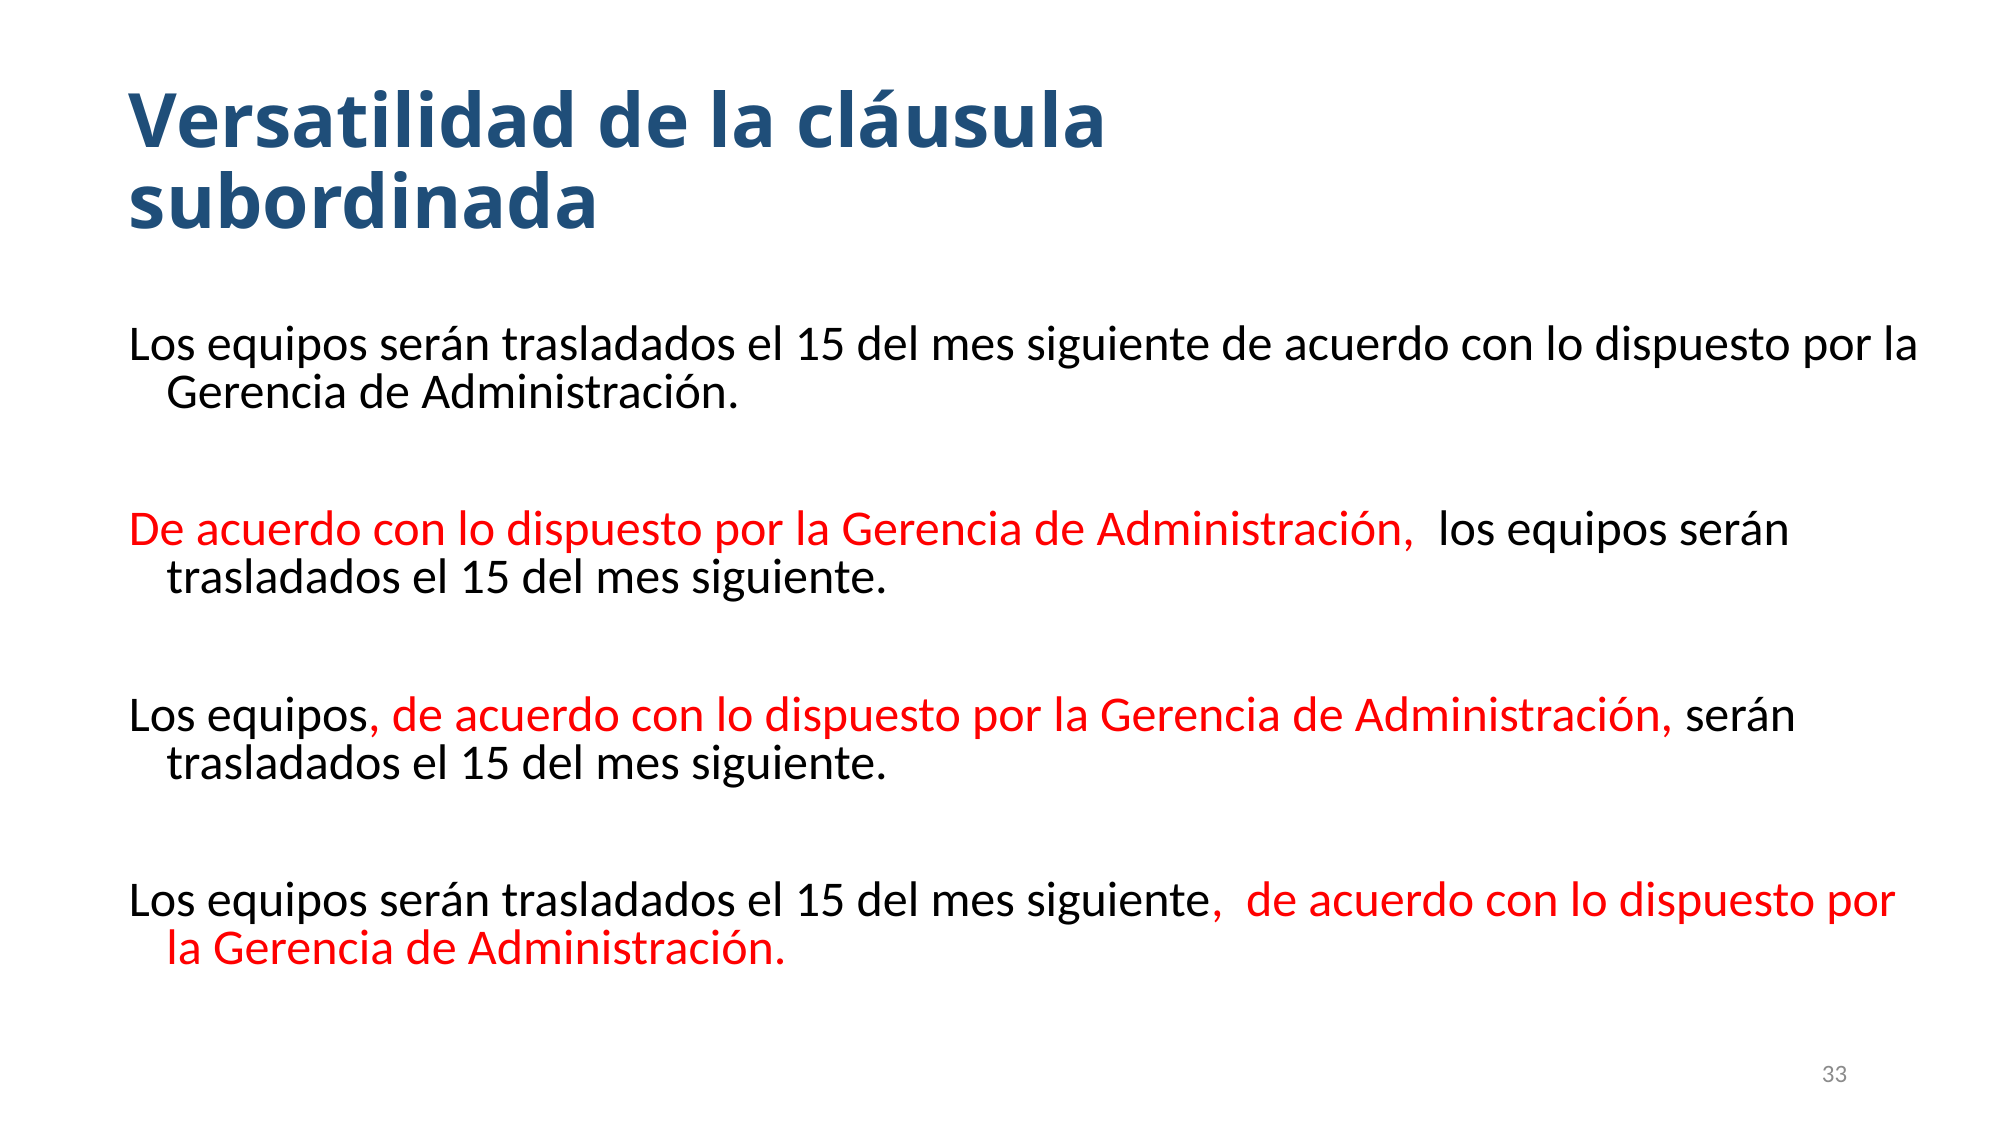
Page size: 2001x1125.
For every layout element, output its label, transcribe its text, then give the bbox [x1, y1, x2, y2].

slide_number 33 [1412, 1042, 1863, 1103]
title Versatilidad de la cláusula subordinada [114, 125, 1473, 202]
list Los equipos serán trasladados el 15 del mes siguiente de acuerdo con lo dispuesto por la Gerencia de Administración. De acuerdo con lo dispuesto por la Gerencia de Administración, los equipos serán trasladados el 15 del mes siguiente. Los equipos, de acuerdo con lo dispuesto por la Gerencia de Administración, serán trasladados el 15 del mes siguiente. Los equipos serán trasladados el 15 del mes siguiente, de acuerdo con lo dispuesto por la Gerencia de Administración. [114, 314, 1957, 1125]
